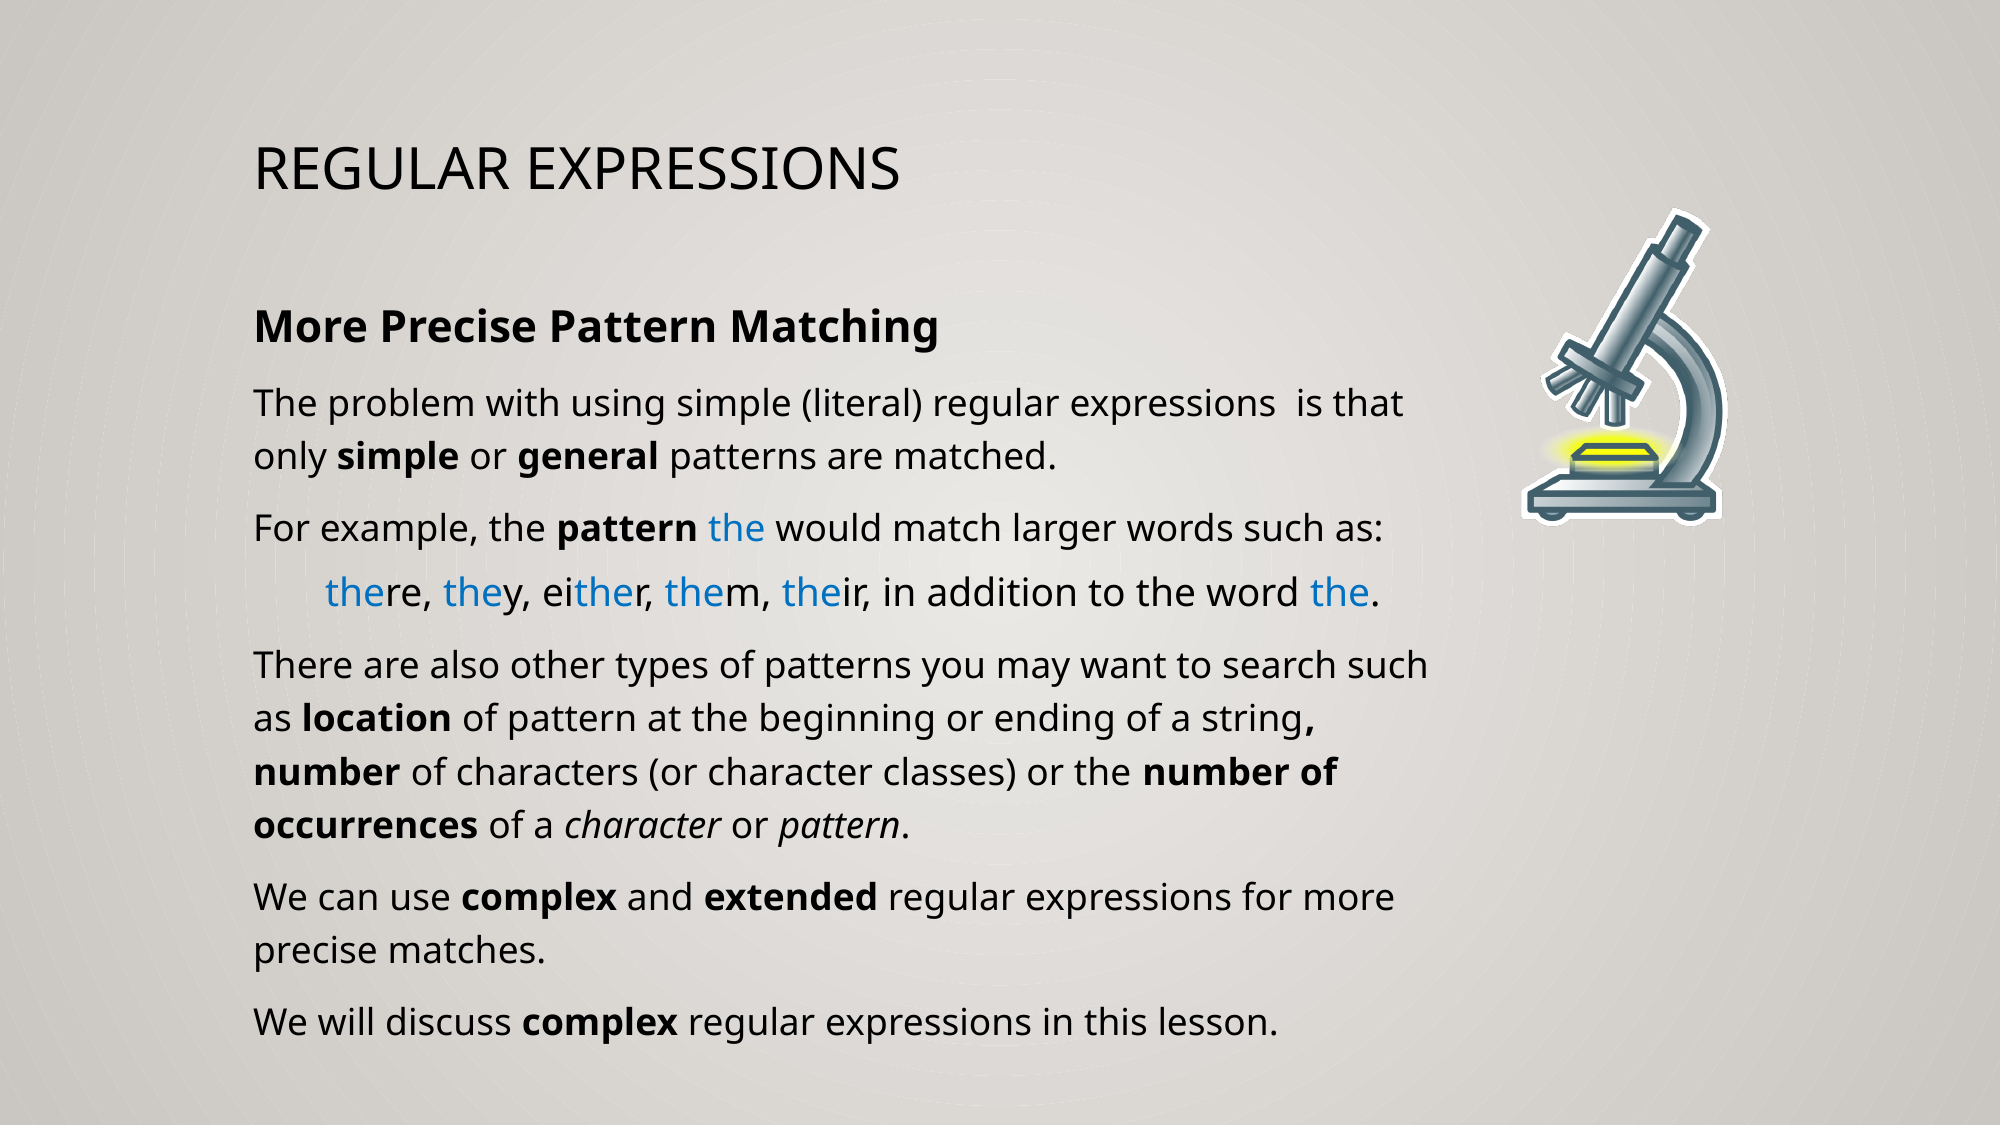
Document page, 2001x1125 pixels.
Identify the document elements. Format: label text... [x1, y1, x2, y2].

list More Precise Pattern Matching The problem with using simple (literal) regular expressions is that only simple or general patterns are matched. For example, the pattern the would match larger words such as: there, they, either, them, their, in addition to the word the. There are also other types of patterns you may want to search such as location of pattern at the beginning or ending of a string, number of characters (or character classes) or the number of occurrences of a character or pattern. We can use complex and extended regular expressions for more precise matches. We will discuss complex regular expressions in this lesson. [238, 279, 1469, 1061]
title Regular Expressions [238, 131, 1814, 279]
picture [1413, 162, 1814, 563]
